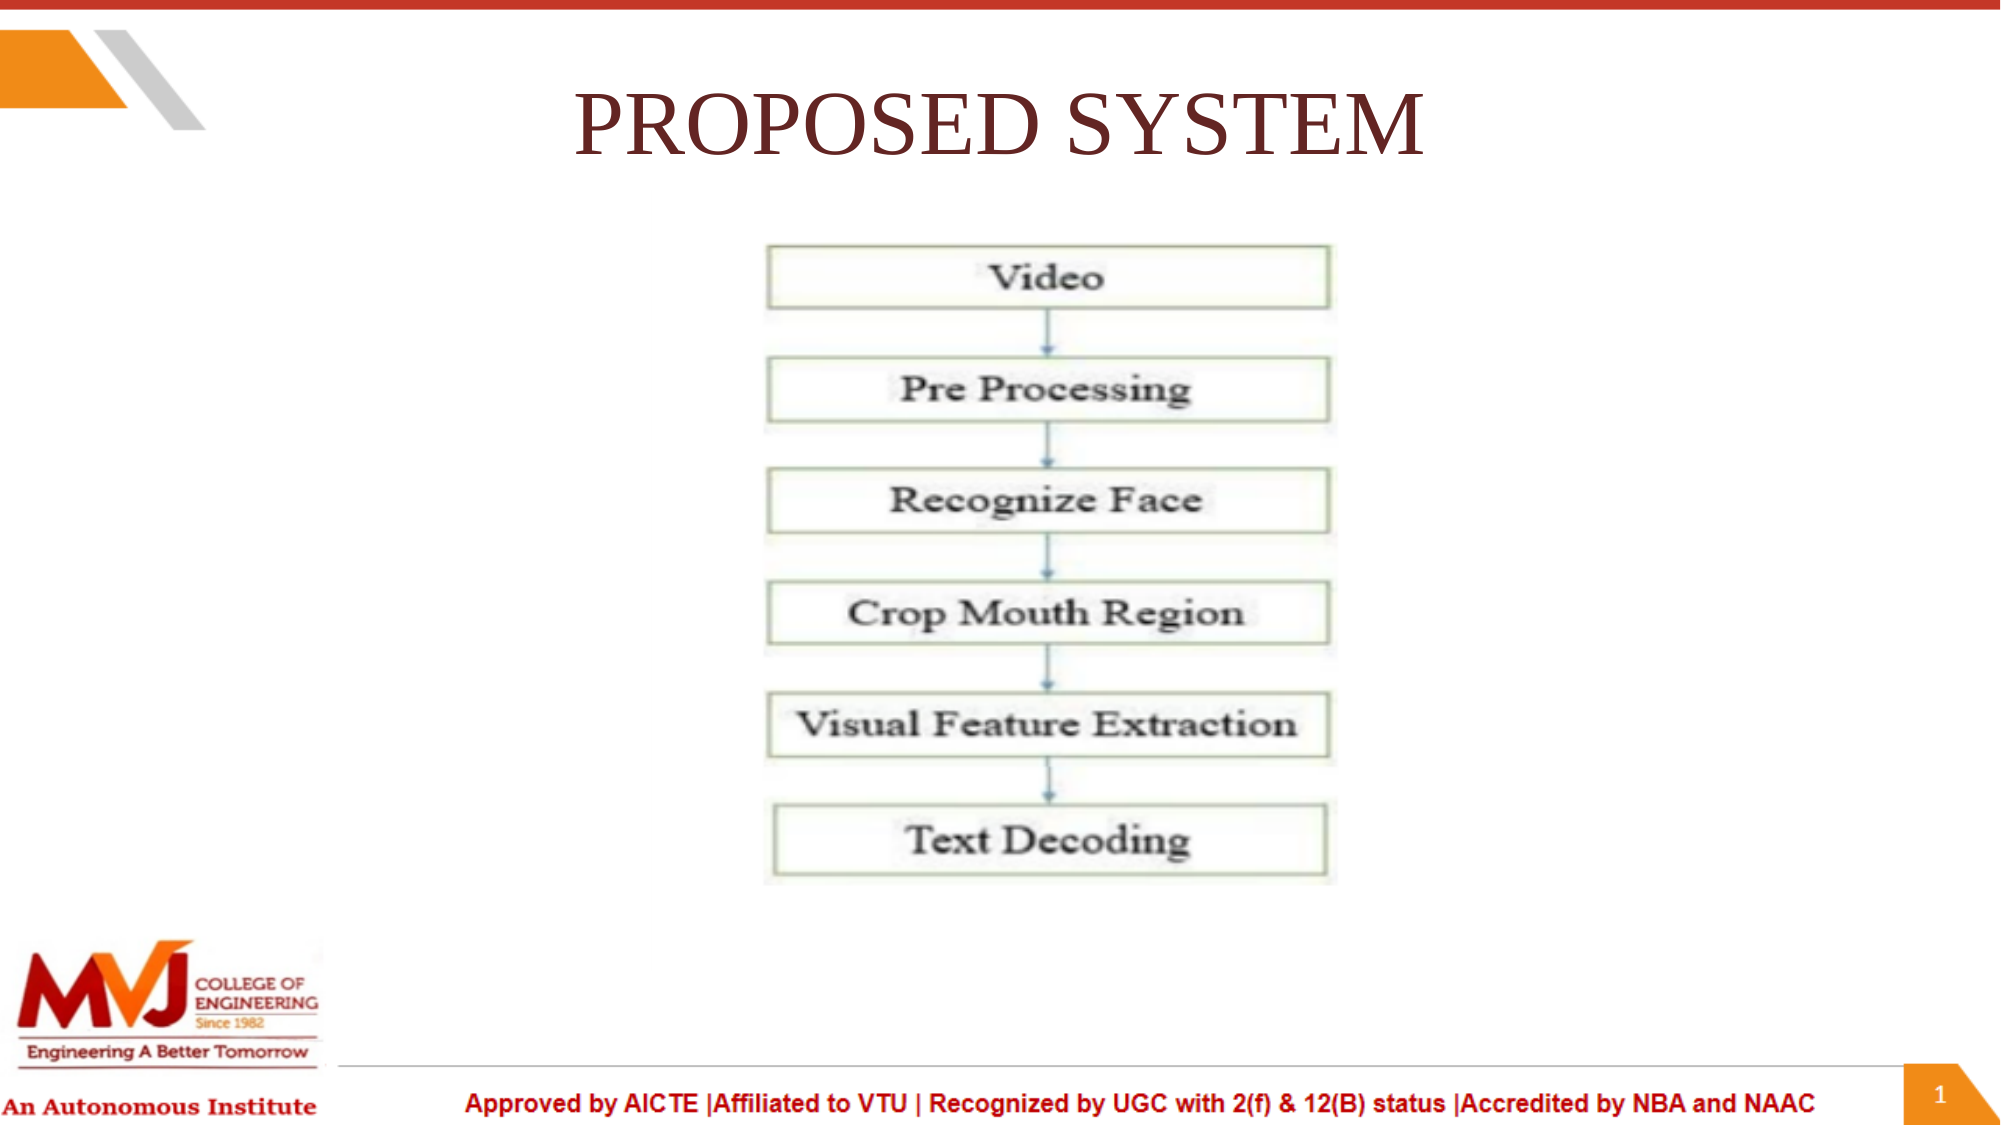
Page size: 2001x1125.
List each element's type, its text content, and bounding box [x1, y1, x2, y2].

picture [0, 0, 2001, 1125]
title PROPOSED SYSTEM [324, 45, 1675, 191]
